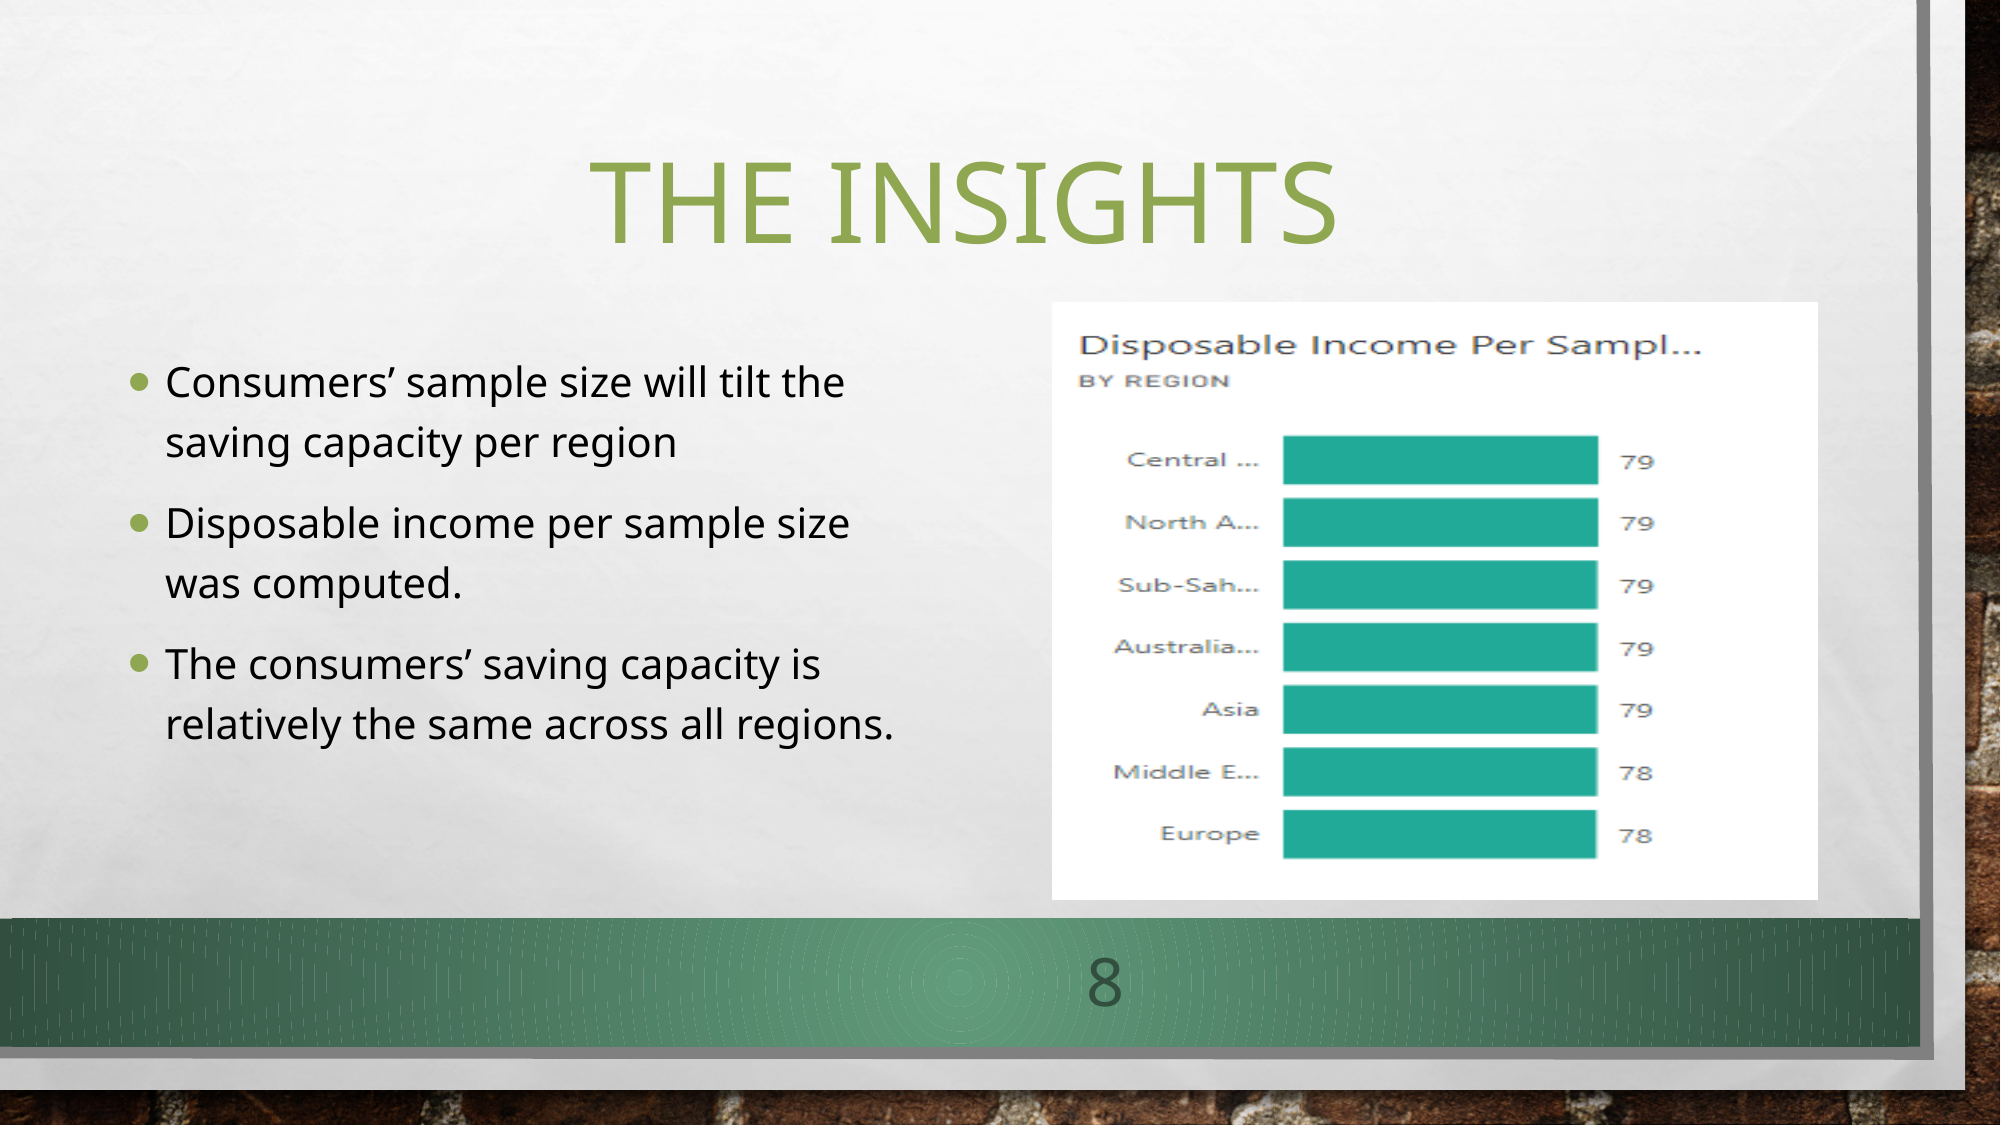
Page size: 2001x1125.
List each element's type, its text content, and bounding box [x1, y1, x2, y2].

list Consumers’ sample size will tilt the saving capacity per region Disposable income per sample size was computed. The consumers’ saving capacity is relatively the same across all regions. [112, 338, 948, 882]
title The insights [112, 112, 1818, 303]
picture [0, 0, 2000, 1125]
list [1052, 302, 1819, 901]
slide_number 8 [1031, 944, 1181, 1027]
